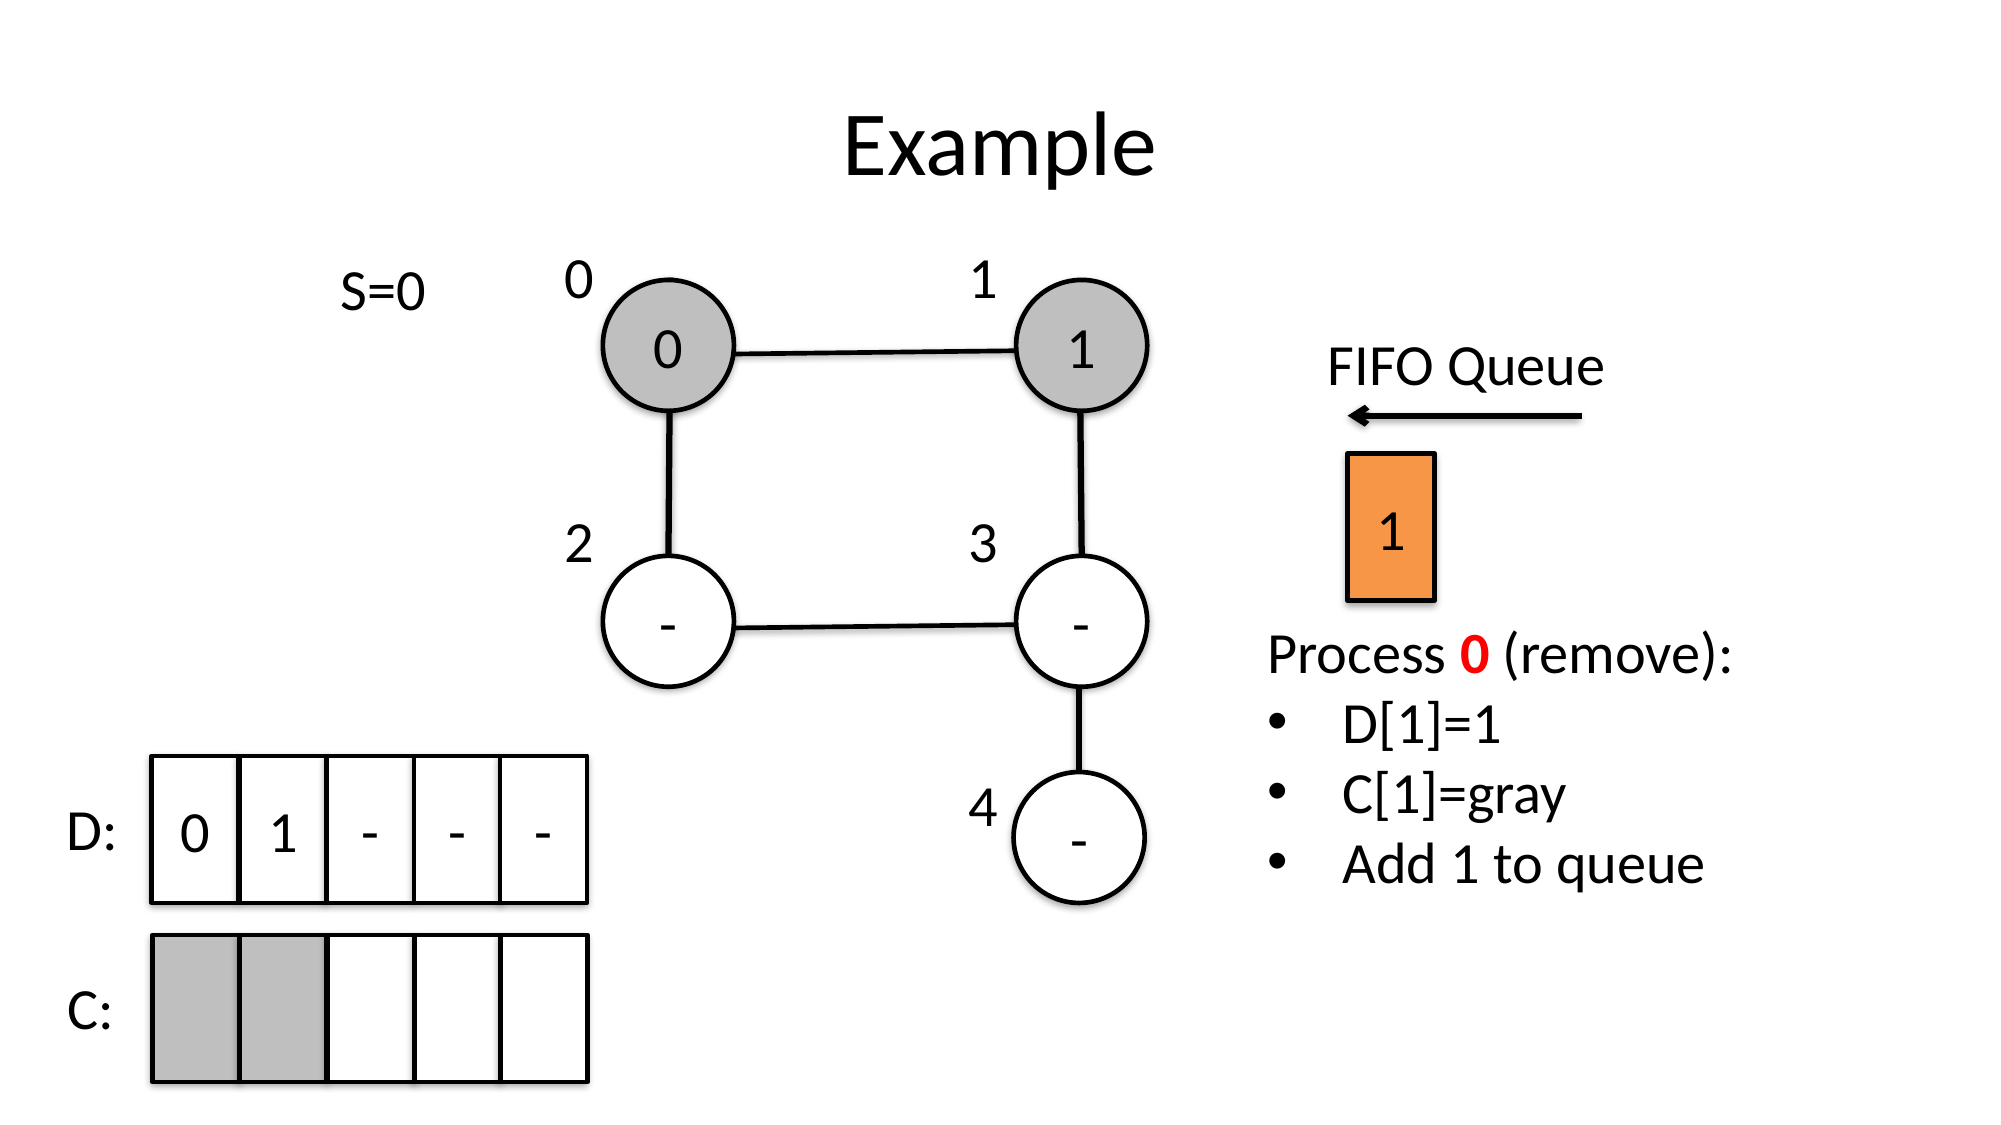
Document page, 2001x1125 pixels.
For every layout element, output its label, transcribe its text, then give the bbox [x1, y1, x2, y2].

text_box S=0 [325, 244, 441, 330]
text_box Process 0 (remove): D[1]=1 C[1]=gray Add 1 to queue [1252, 607, 1810, 903]
title Example [99, 45, 1900, 233]
text_box 1 [1347, 453, 1435, 601]
text_box FIFO Queue [1312, 319, 1621, 405]
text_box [51, 755, 588, 1083]
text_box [549, 232, 1148, 904]
